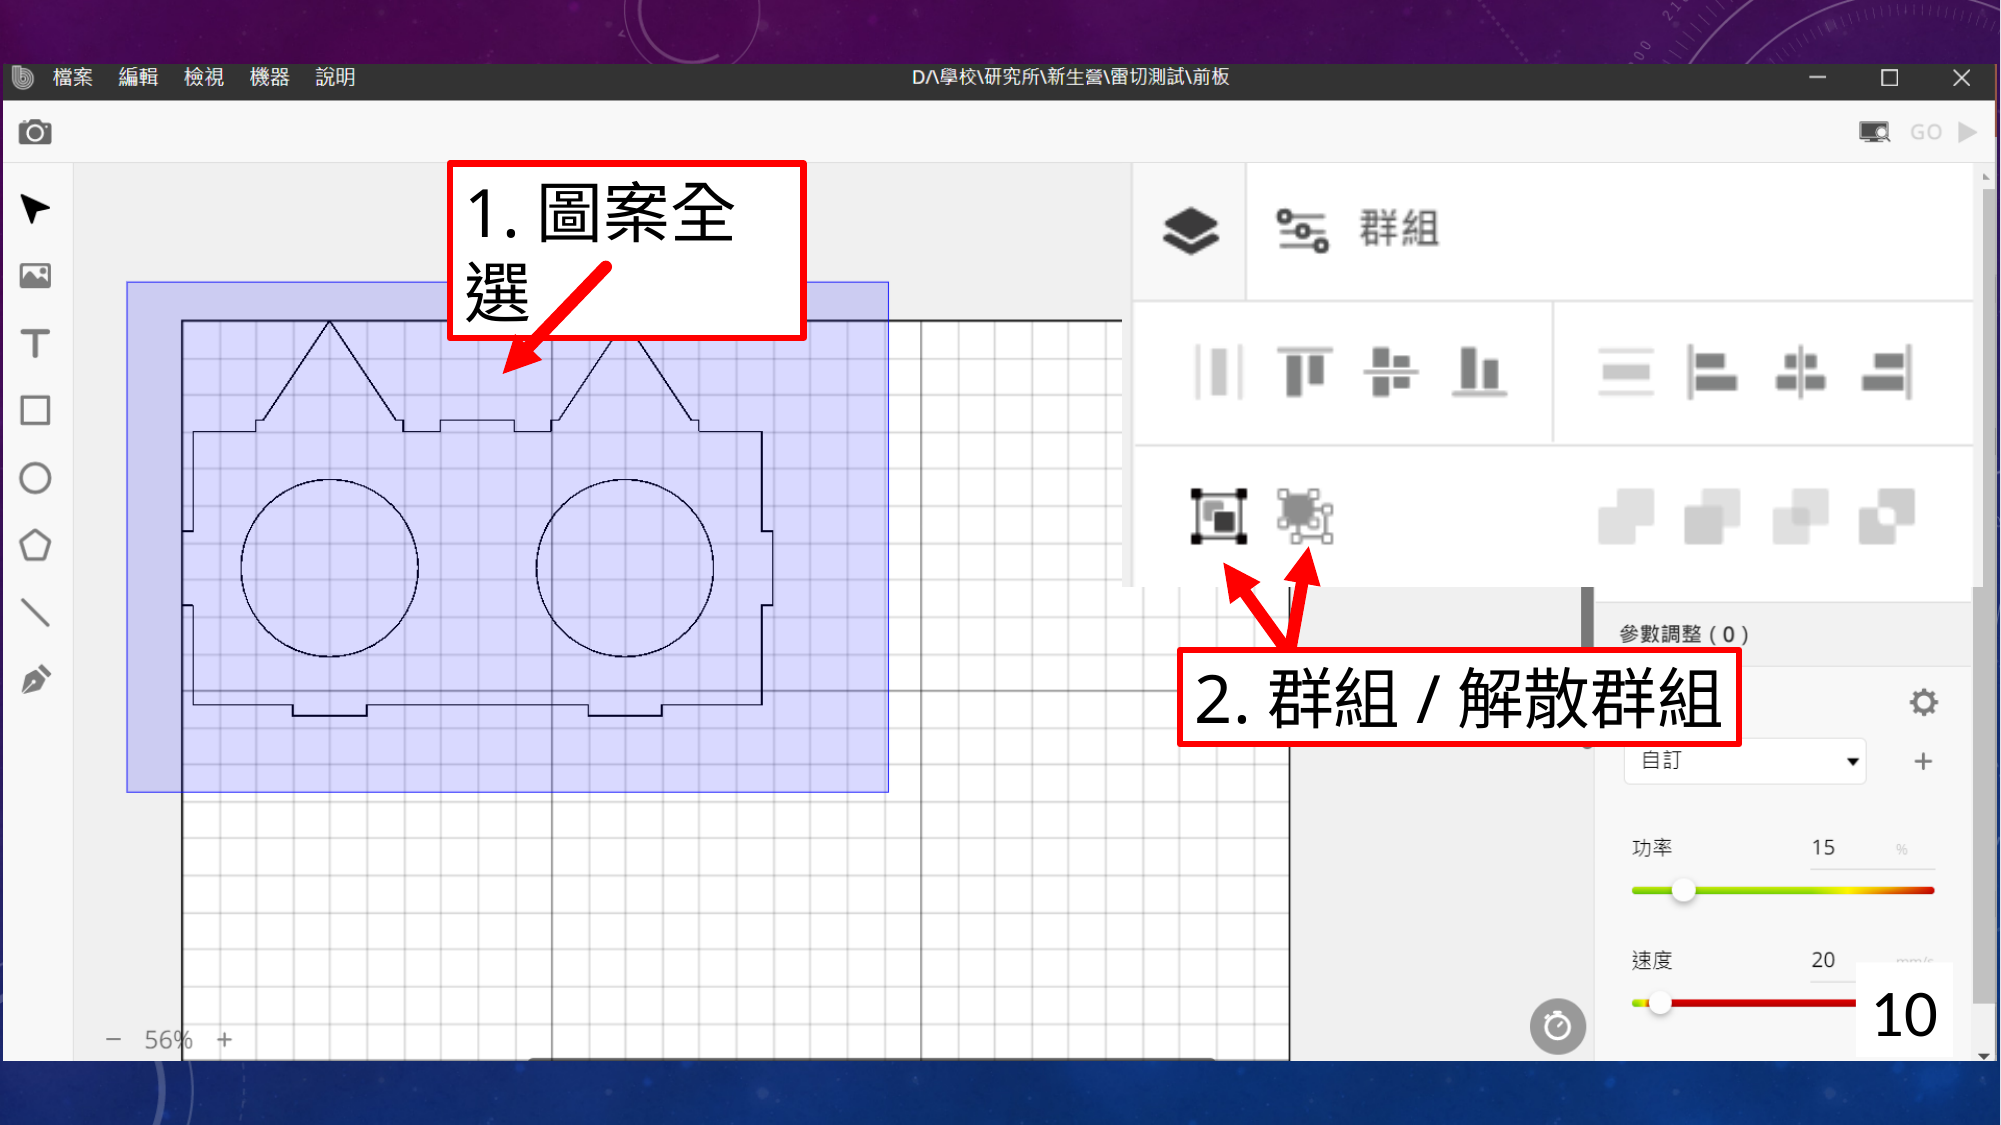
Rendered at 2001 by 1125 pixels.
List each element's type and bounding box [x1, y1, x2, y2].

text_box [1223, 562, 1284, 647]
text_box [502, 266, 606, 375]
text_box [1290, 546, 1309, 647]
picture [0, 0, 2001, 1125]
